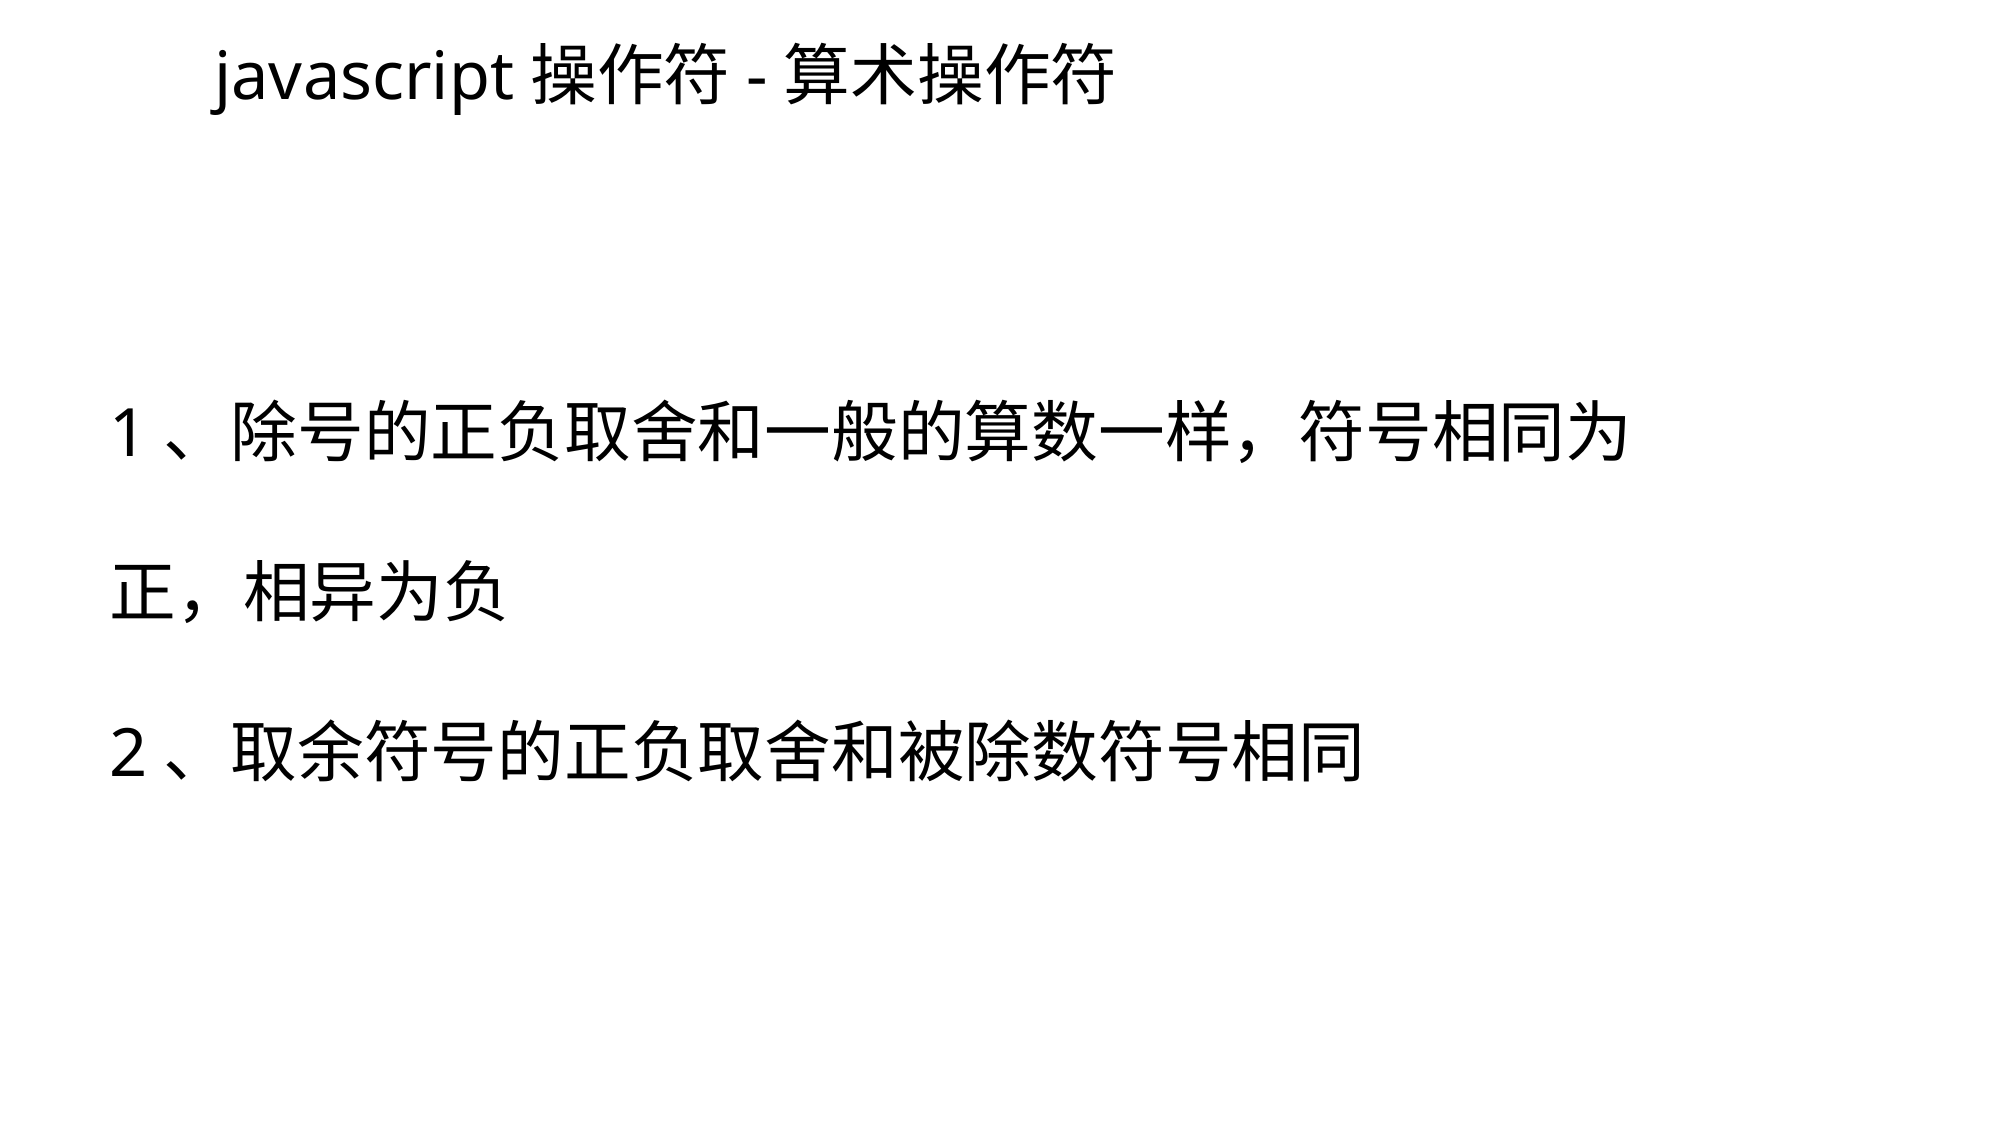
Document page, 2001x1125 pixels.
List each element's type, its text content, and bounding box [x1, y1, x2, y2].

text_box 1、除号的正负取舍和一般的算数一样，符号相同为正，相异为负 2、取余符号的正负取舍和被除数符号相同 [102, 302, 1724, 798]
title javascript操作符-算术操作符 [199, 7, 2000, 150]
